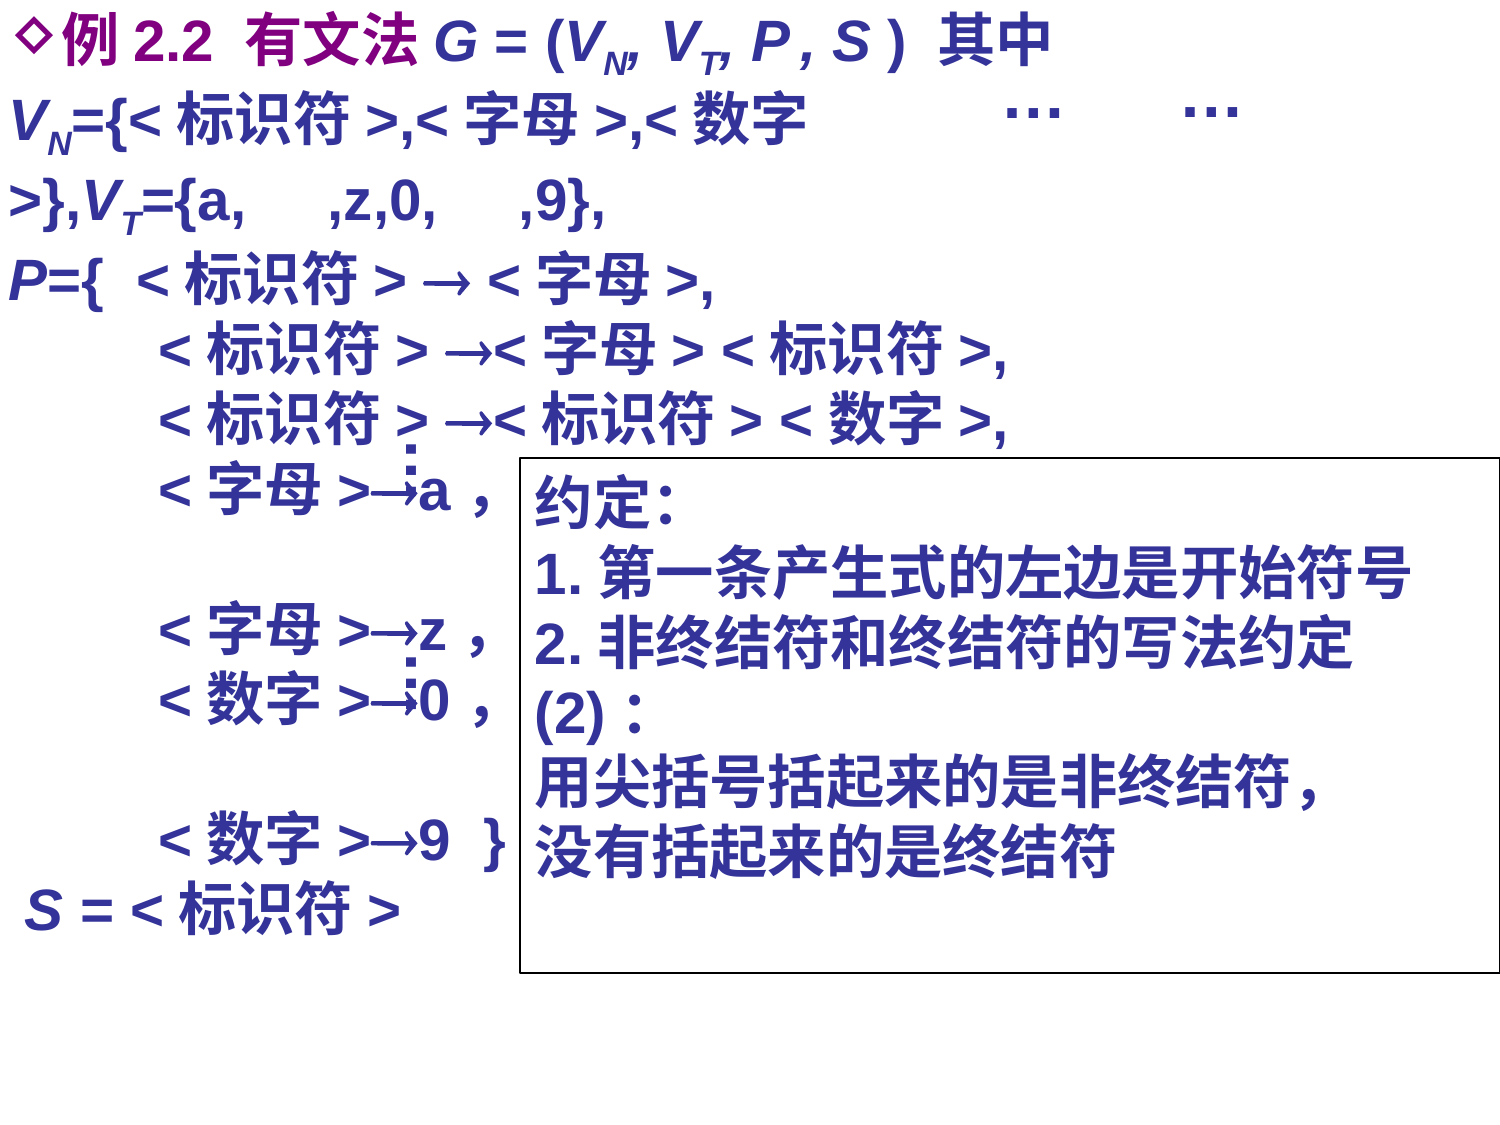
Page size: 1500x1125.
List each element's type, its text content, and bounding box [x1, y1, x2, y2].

text_box … [369, 635, 481, 707]
text_box … [369, 422, 481, 494]
text_box 例2.2 有文法G = (VN, VT, P , S ) 其中 VN={<标识符>,<字母>,<数字>},VT={a, ,z,0, ,9}, P={ <标识符>  <字母>, <标识符> <字母> <标识符>, <标识符> <标识符> <数字>, <字母>a， <字母>z， <数字>0， <数字>9 } S = <标识符> [0, 0, 1388, 950]
text_box 约定： 1.第一条产生式的左边是开始符号 2.非终结符和终结符的写法约定(2)： 用尖括号括起来的是非终结符， 没有括起来的是终结符 [520, 458, 1500, 973]
text_box … [1163, 43, 1258, 139]
text_box … [986, 44, 1081, 140]
